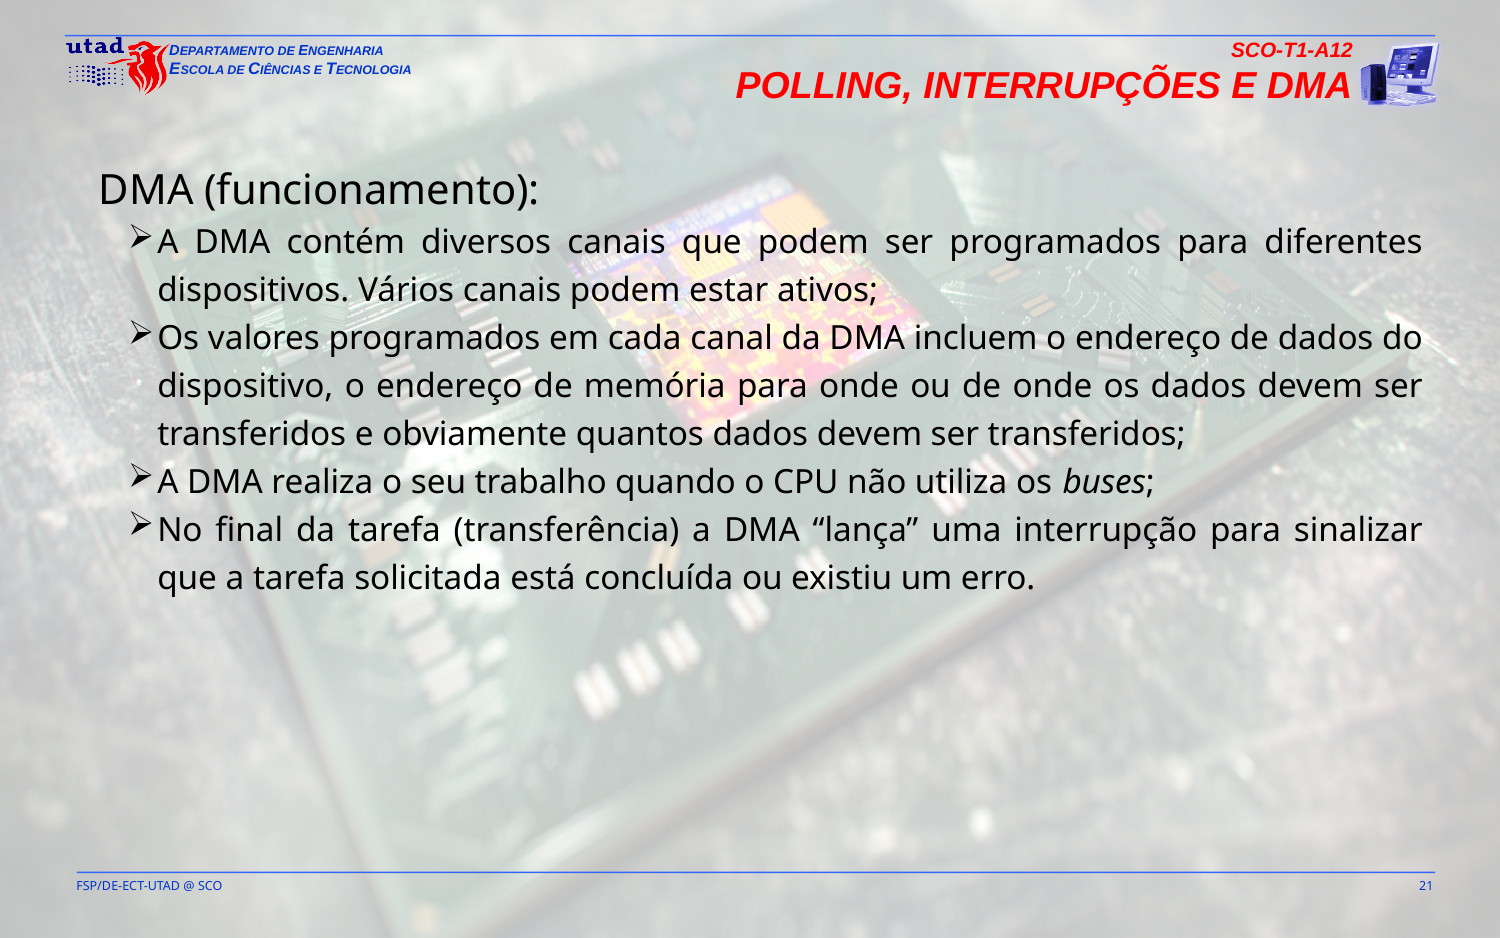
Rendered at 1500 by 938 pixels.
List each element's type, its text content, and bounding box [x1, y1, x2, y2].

picture [1352, 33, 1447, 115]
title SCO-T1-A12 Polling, Interrupções e DMA [493, 30, 1365, 100]
text_box DMA (funcionamento): A DMA contém diversos canais que podem ser programados para diferentes dispositivos. Vários canais podem estar ativos; Os valores programados em cada canal da DMA incluem o endereço de dados do dispositivo, o endereço de memória para onde ou de onde os dados devem ser transferidos e obviamente quantos dados devem ser transferidos; A DMA realiza o seu trabalho quando o CPU não utiliza os buses; No final da tarefa (transferência) a DMA “lança” uma interrupção para sinalizar que a tarefa solicitada está concluída ou existiu um erro. [88, 147, 1436, 601]
picture [64, 35, 172, 97]
